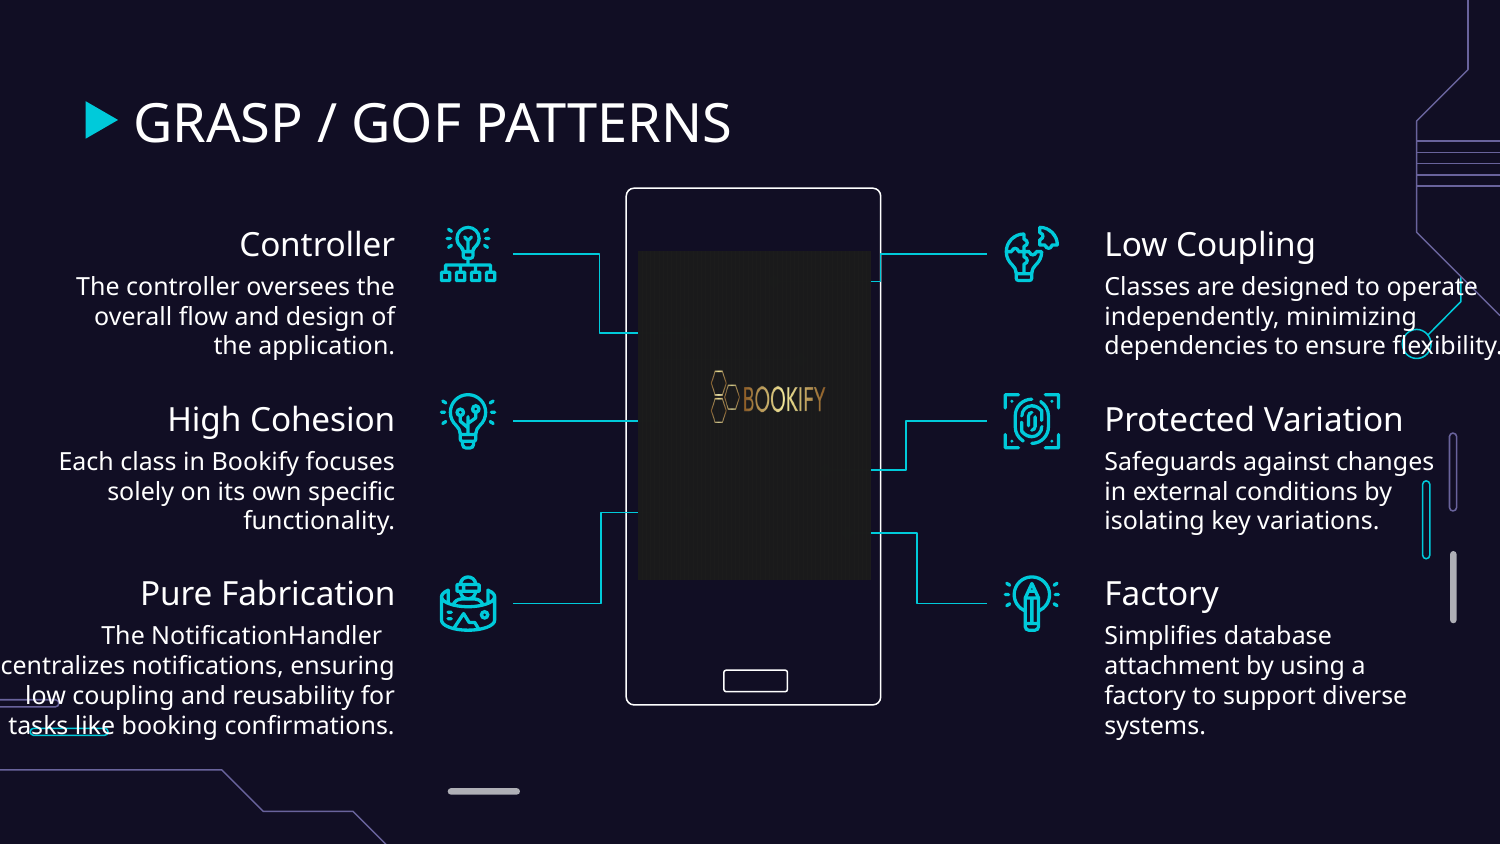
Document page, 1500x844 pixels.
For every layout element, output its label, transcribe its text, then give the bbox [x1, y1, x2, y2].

text_box Simplifies database attachment by using a factory to support diverse systems. [1089, 604, 1463, 674]
text_box Classes are designed to operate independently, minimizing dependencies to ensure flexibility. [1089, 255, 1500, 325]
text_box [625, 187, 881, 252]
text_box Each class in Bookify focuses solely on its own specific functionality. [10, 429, 411, 499]
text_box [439, 574, 497, 633]
text_box High Cohesion [137, 375, 411, 429]
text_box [512, 512, 690, 604]
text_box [625, 430, 632, 511]
text_box Safeguards against changes in external conditions by isolating key variations. [1089, 429, 1453, 499]
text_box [876, 290, 881, 419]
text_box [876, 479, 881, 531]
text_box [439, 392, 497, 450]
text_box The controller oversees the overall flow and design of the application. [37, 255, 411, 325]
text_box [625, 342, 632, 357]
text_box [986, 208, 1077, 299]
picture [637, 251, 871, 580]
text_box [512, 359, 632, 422]
text_box [986, 376, 1077, 467]
title GRASP / GOF PATTERNS [118, 72, 1382, 167]
text_box Controller [137, 208, 411, 255]
text_box Protected Variation [1089, 375, 1453, 429]
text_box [512, 253, 633, 334]
text_box The NotificationHandler centralizes notifications, ensuring low coupling and reusability for tasks like booking confirmations. [0, 604, 411, 674]
text_box [423, 376, 513, 467]
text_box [439, 225, 497, 283]
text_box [876, 421, 988, 471]
text_box [423, 558, 513, 649]
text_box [625, 588, 881, 706]
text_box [1003, 392, 1061, 450]
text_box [846, 532, 988, 604]
text_box Low Coupling [1089, 208, 1363, 255]
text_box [875, 253, 988, 282]
text_box [986, 558, 1077, 649]
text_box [1004, 225, 1060, 283]
text_box [423, 208, 513, 299]
text_box Pure Fabrication [93, 558, 411, 604]
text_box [1003, 574, 1061, 633]
text_box Factory [1089, 558, 1363, 604]
